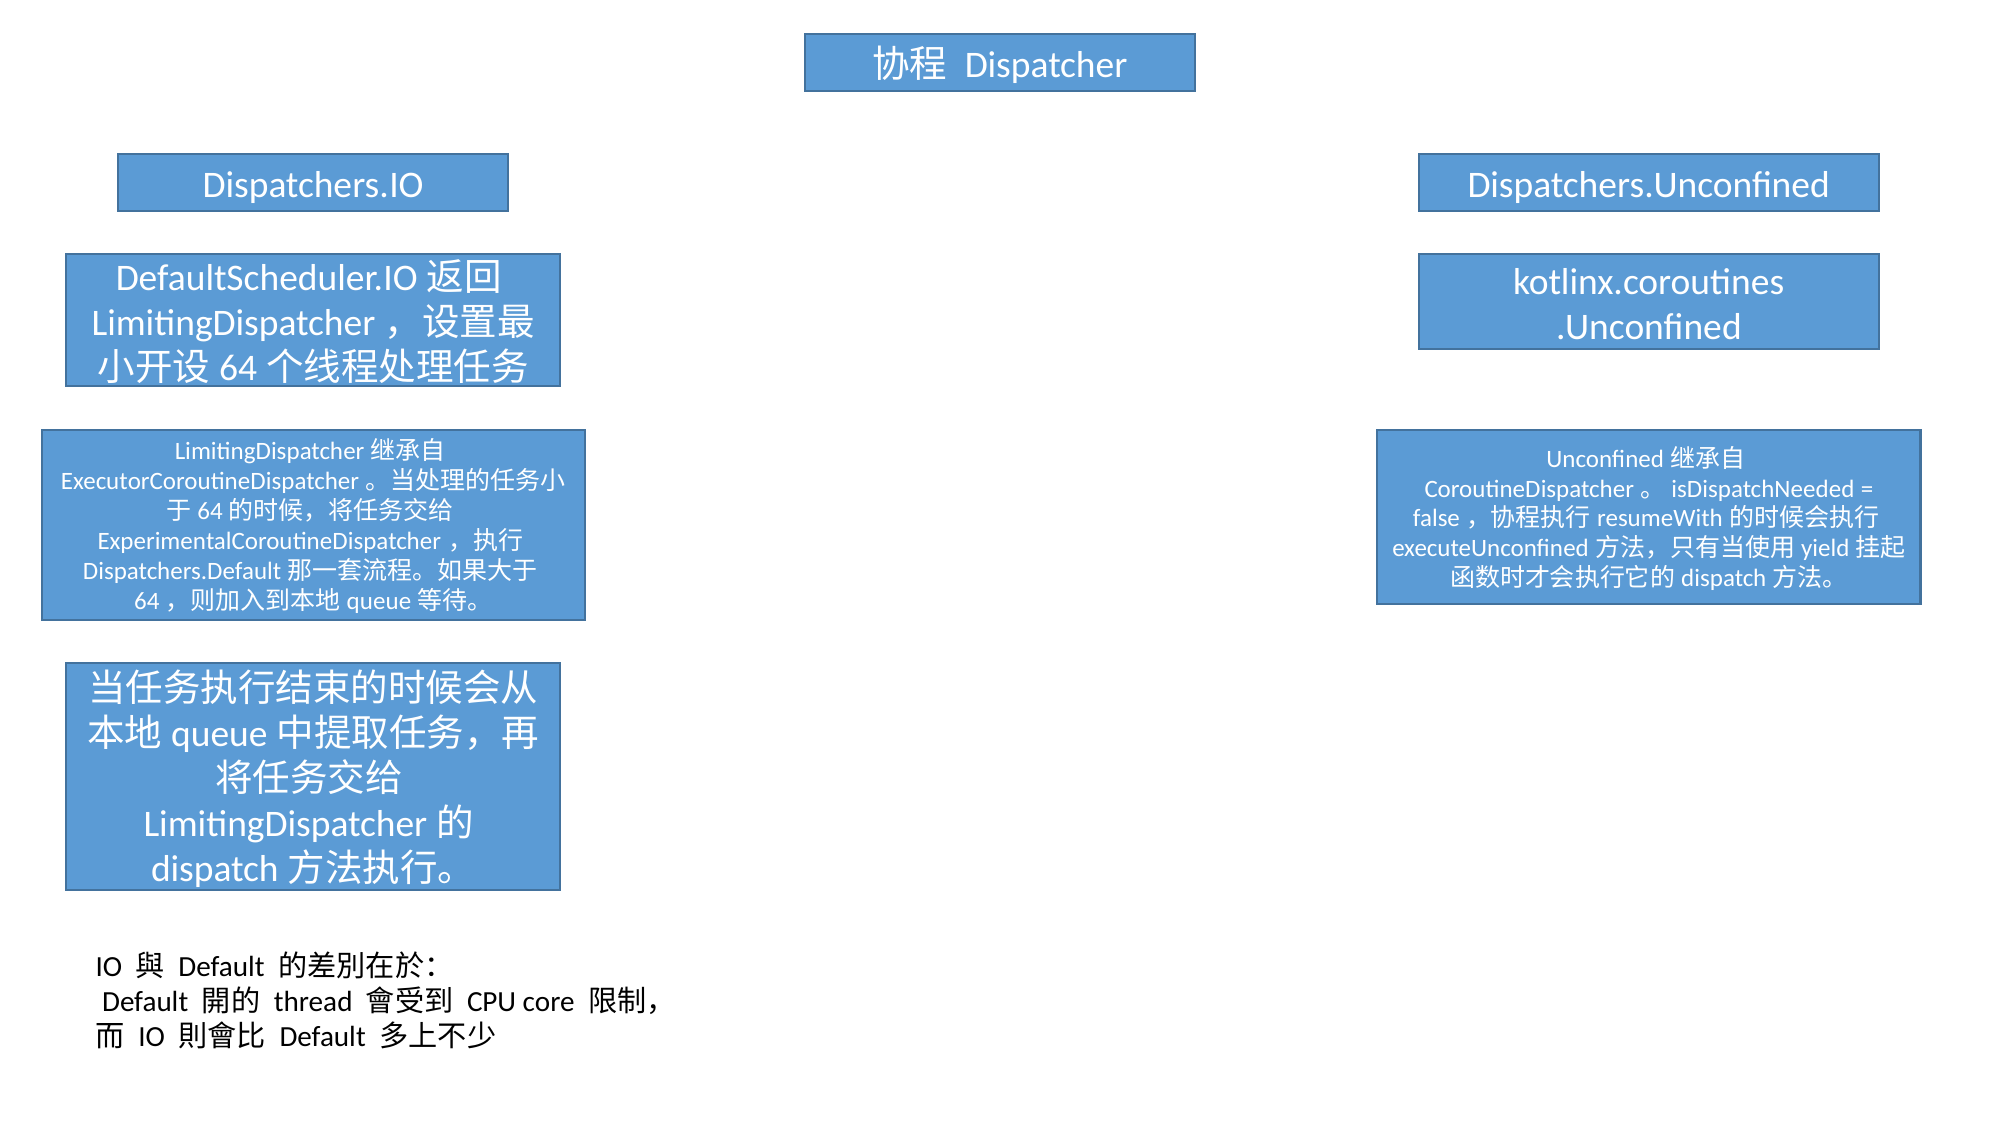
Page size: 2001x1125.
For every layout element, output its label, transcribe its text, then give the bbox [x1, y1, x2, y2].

text_box IO 與 Default 的差別在於： Default 開的 thread 會受到 CPU core 限制， 而 IO 則會比 Default 多上不少 [80, 939, 692, 1060]
text_box DefaultScheduler.IO返回LimitingDispatcher，设置最小开设64个线程处理任务 [65, 253, 561, 387]
text_box Unconfined继承自CoroutineDispatcher。isDispatchNeeded = false，协程执行resumeWith的时候会执行executeUnconfined方法，只有当使用yield挂起函数时才会执行它的dispatch方法。 [1376, 429, 1922, 605]
text_box 协程 Dispatcher [804, 33, 1196, 92]
text_box Dispatchers.Unconfined [1418, 153, 1880, 212]
text_box kotlinx.coroutines .Unconfined [1418, 253, 1880, 350]
text_box Dispatchers.IO [117, 153, 509, 212]
text_box LimitingDispatcher继承自ExecutorCoroutineDispatcher。当处理的任务小于64的时候，将任务交给ExperimentalCoroutineDispatcher，执行Dispatchers.Default那一套流程。如果大于64，则加入到本地queue等待。 [41, 429, 586, 621]
text_box 当任务执行结束的时候会从本地queue中提取任务，再将任务交给LimitingDispatcher的dispatch方法执行。 [65, 662, 561, 891]
